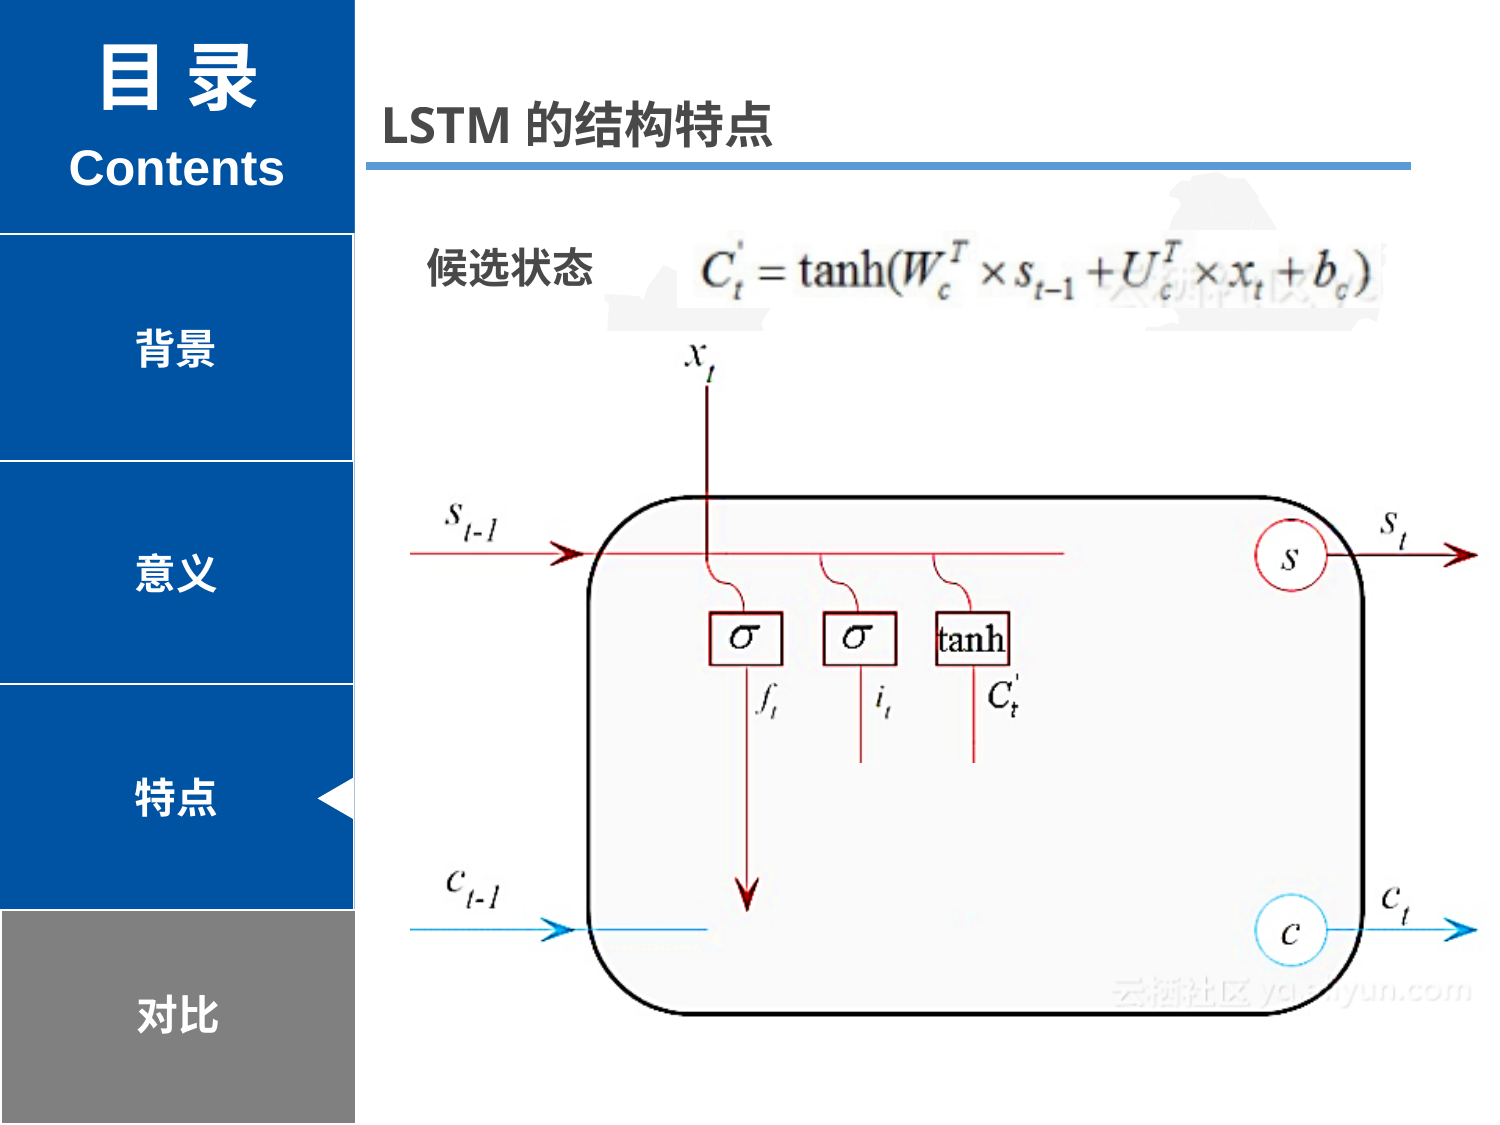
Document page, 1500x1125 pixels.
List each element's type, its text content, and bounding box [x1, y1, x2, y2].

text_box 背景 [0, 233, 354, 461]
picture [677, 230, 1381, 308]
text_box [17, 21, 337, 204]
text_box LSTM的结构特点 [365, 85, 1351, 162]
text_box 候选状态 [412, 184, 1381, 300]
text_box LSTM的结构特点 [365, 166, 1351, 401]
text_box 对比 [0, 910, 356, 1125]
picture [410, 331, 1500, 1023]
text_box [315, 775, 355, 821]
text_box [0, 0, 355, 775]
text_box 特点 [0, 683, 354, 910]
text_box 意义 [0, 461, 354, 683]
